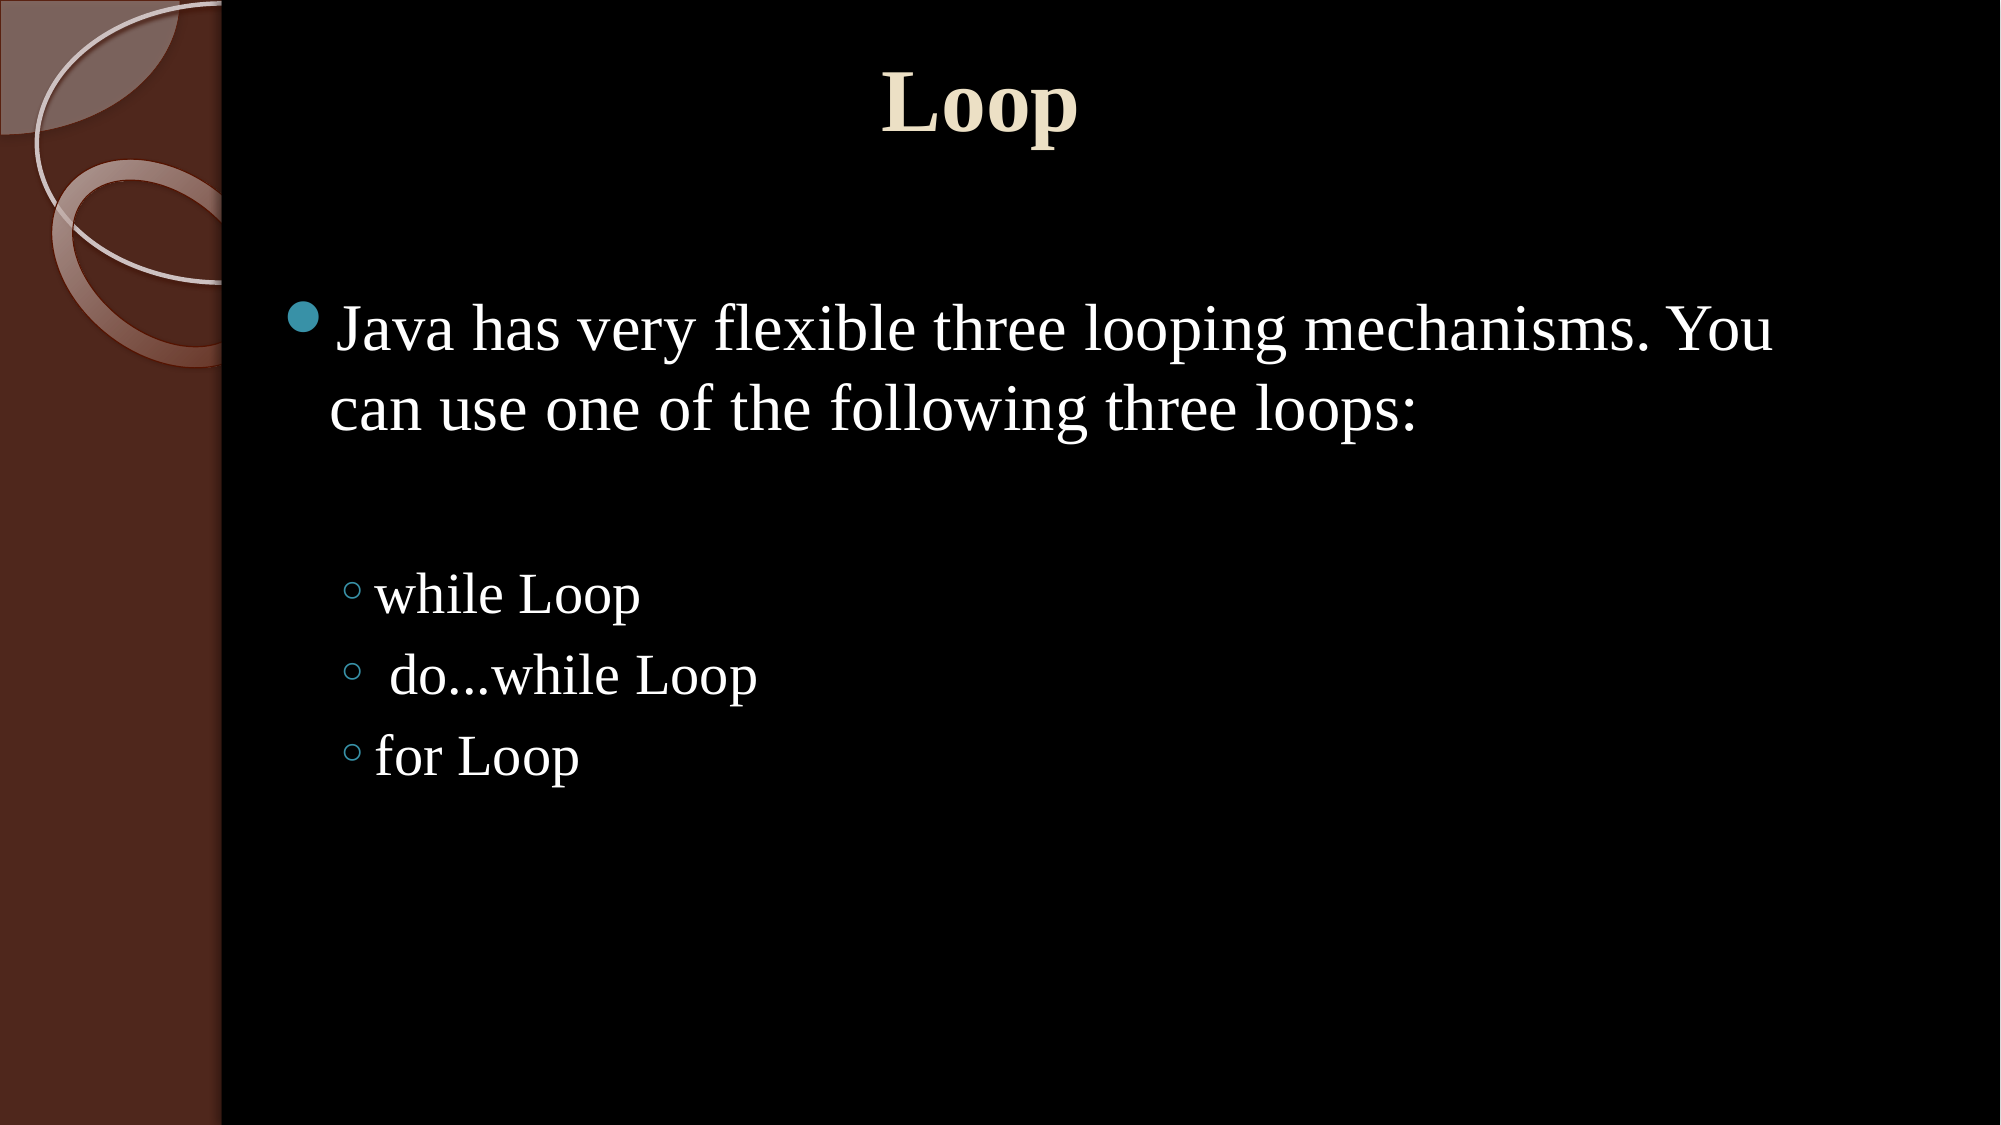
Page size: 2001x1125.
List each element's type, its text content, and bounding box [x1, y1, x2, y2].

list Java has very flexible three looping mechanisms. You can use one of the following three loops: while Loop do...while Loop for Loop [255, 276, 1863, 1014]
title Loop [118, 12, 1844, 180]
